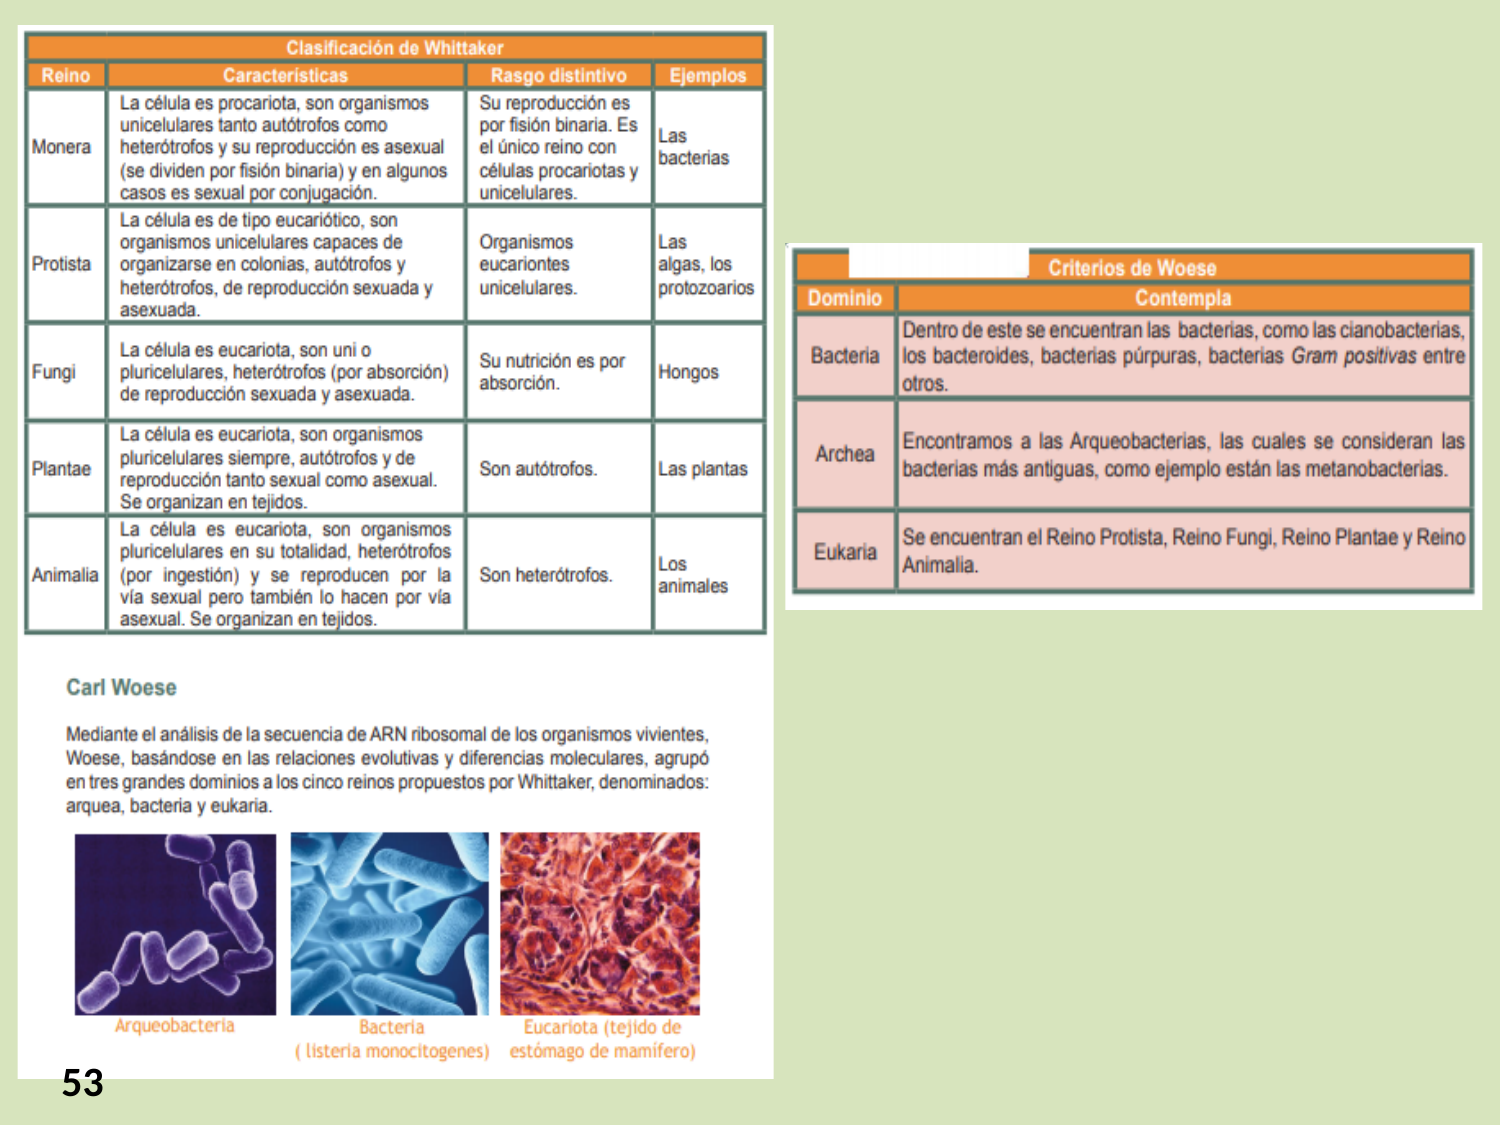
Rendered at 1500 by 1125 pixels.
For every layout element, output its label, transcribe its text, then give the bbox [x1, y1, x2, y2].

picture [17, 24, 774, 1079]
title 53 [17, 1087, 148, 1124]
picture [785, 243, 1483, 610]
